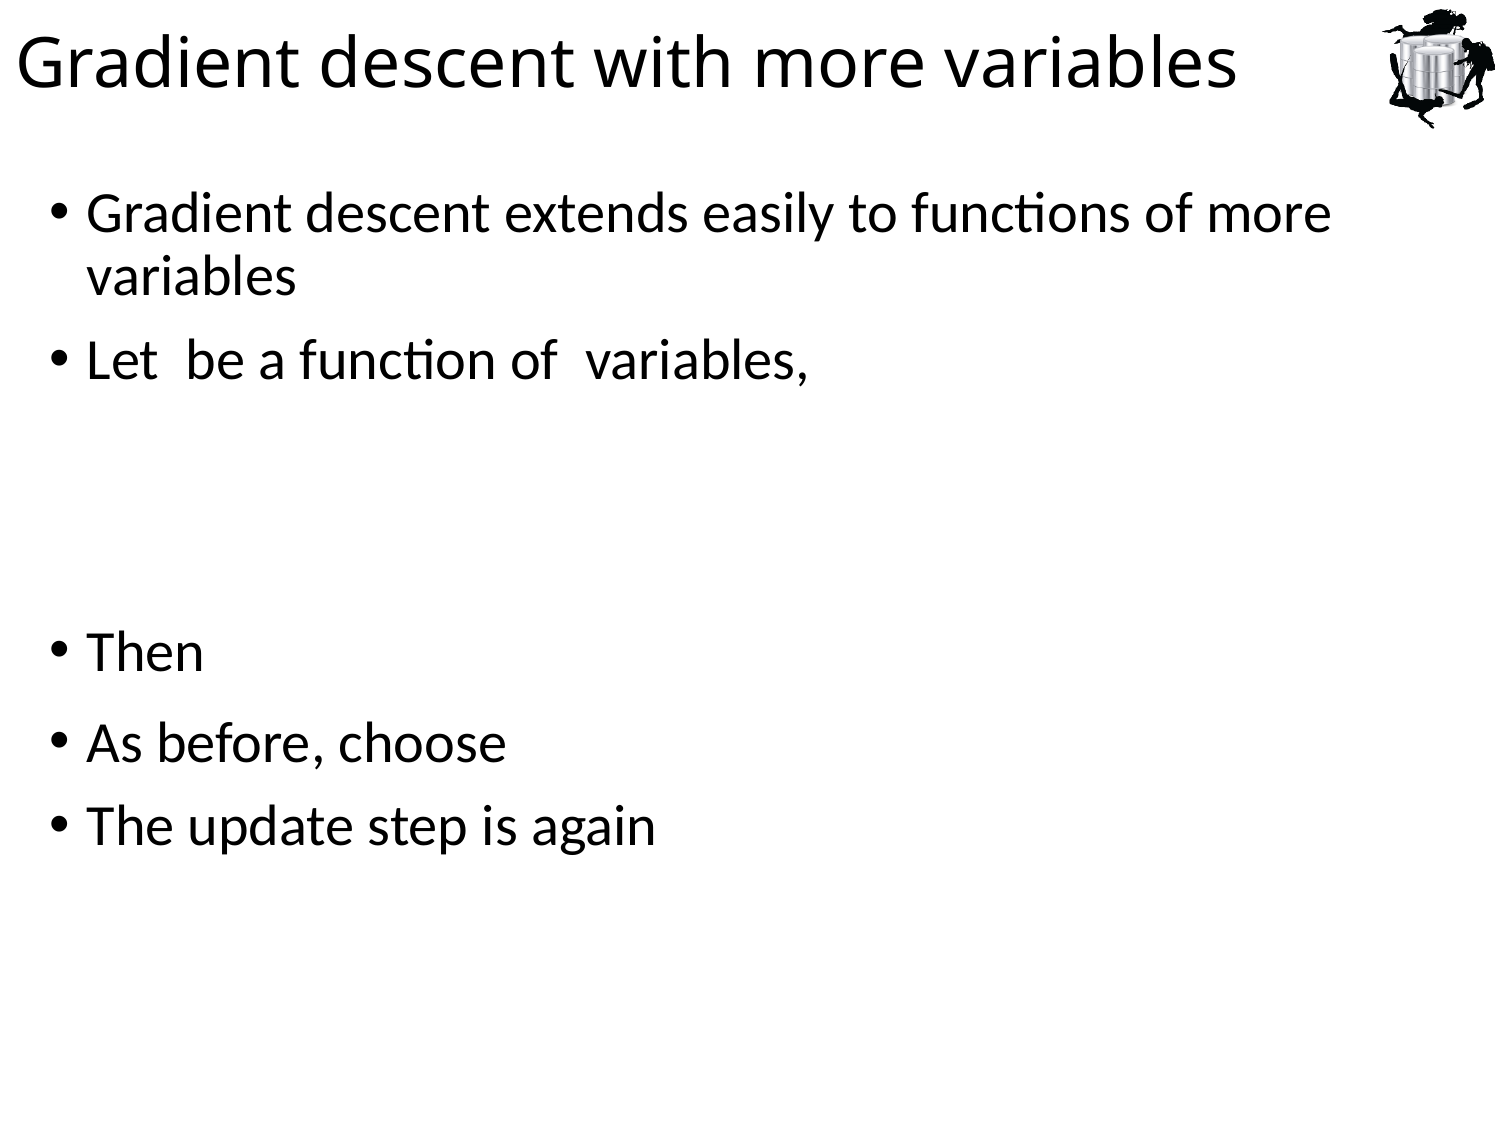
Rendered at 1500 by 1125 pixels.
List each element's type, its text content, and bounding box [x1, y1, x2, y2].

picture [1377, 5, 1498, 131]
title Gradient descent with more variables [0, 0, 1377, 131]
